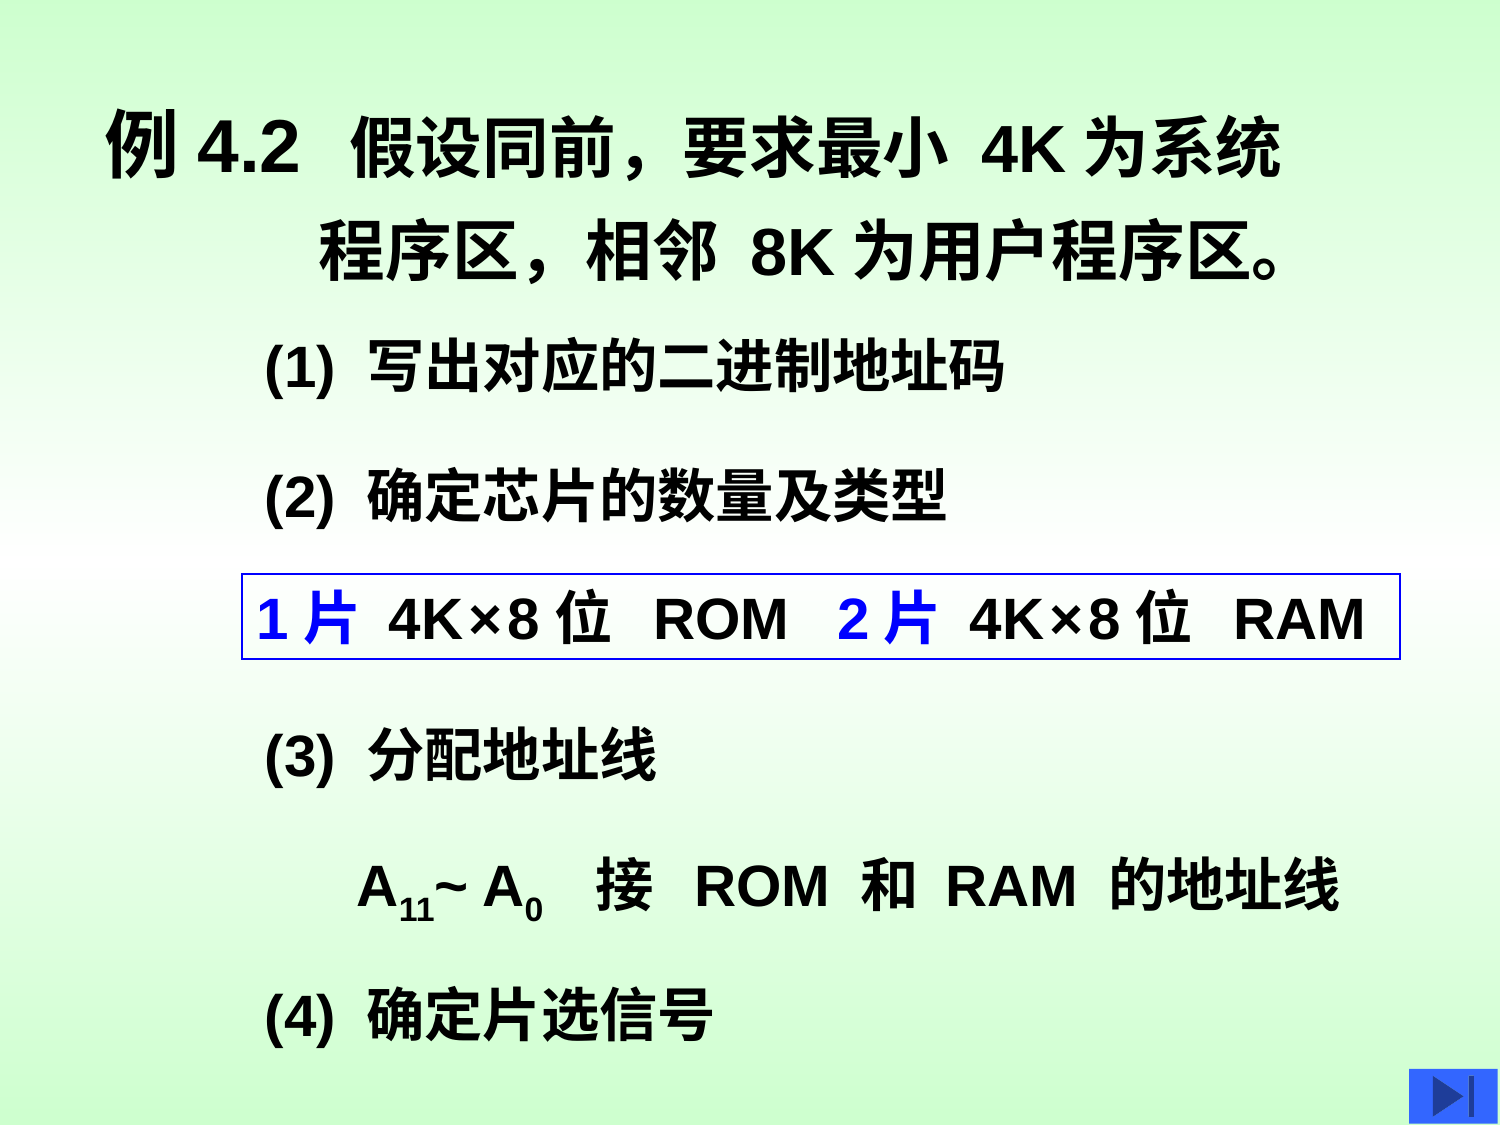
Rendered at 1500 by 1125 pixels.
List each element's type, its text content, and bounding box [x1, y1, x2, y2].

text_box (2) 确定芯片的数量及类型 [249, 451, 1500, 536]
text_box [89, 89, 1400, 297]
text_box [1409, 1068, 1498, 1124]
text_box (3) 分配地址线 [249, 711, 1500, 796]
text_box A11~ A0 接 ROM 和 RAM 的地址线 [342, 841, 1450, 936]
text_box (1) 写出对应的二进制地址码 [249, 321, 1500, 407]
text_box 1片 4K × 8位 ROM 2片 4K × 8位 RAM [242, 574, 1400, 659]
text_box (4) 确定片选信号 [249, 971, 921, 1056]
